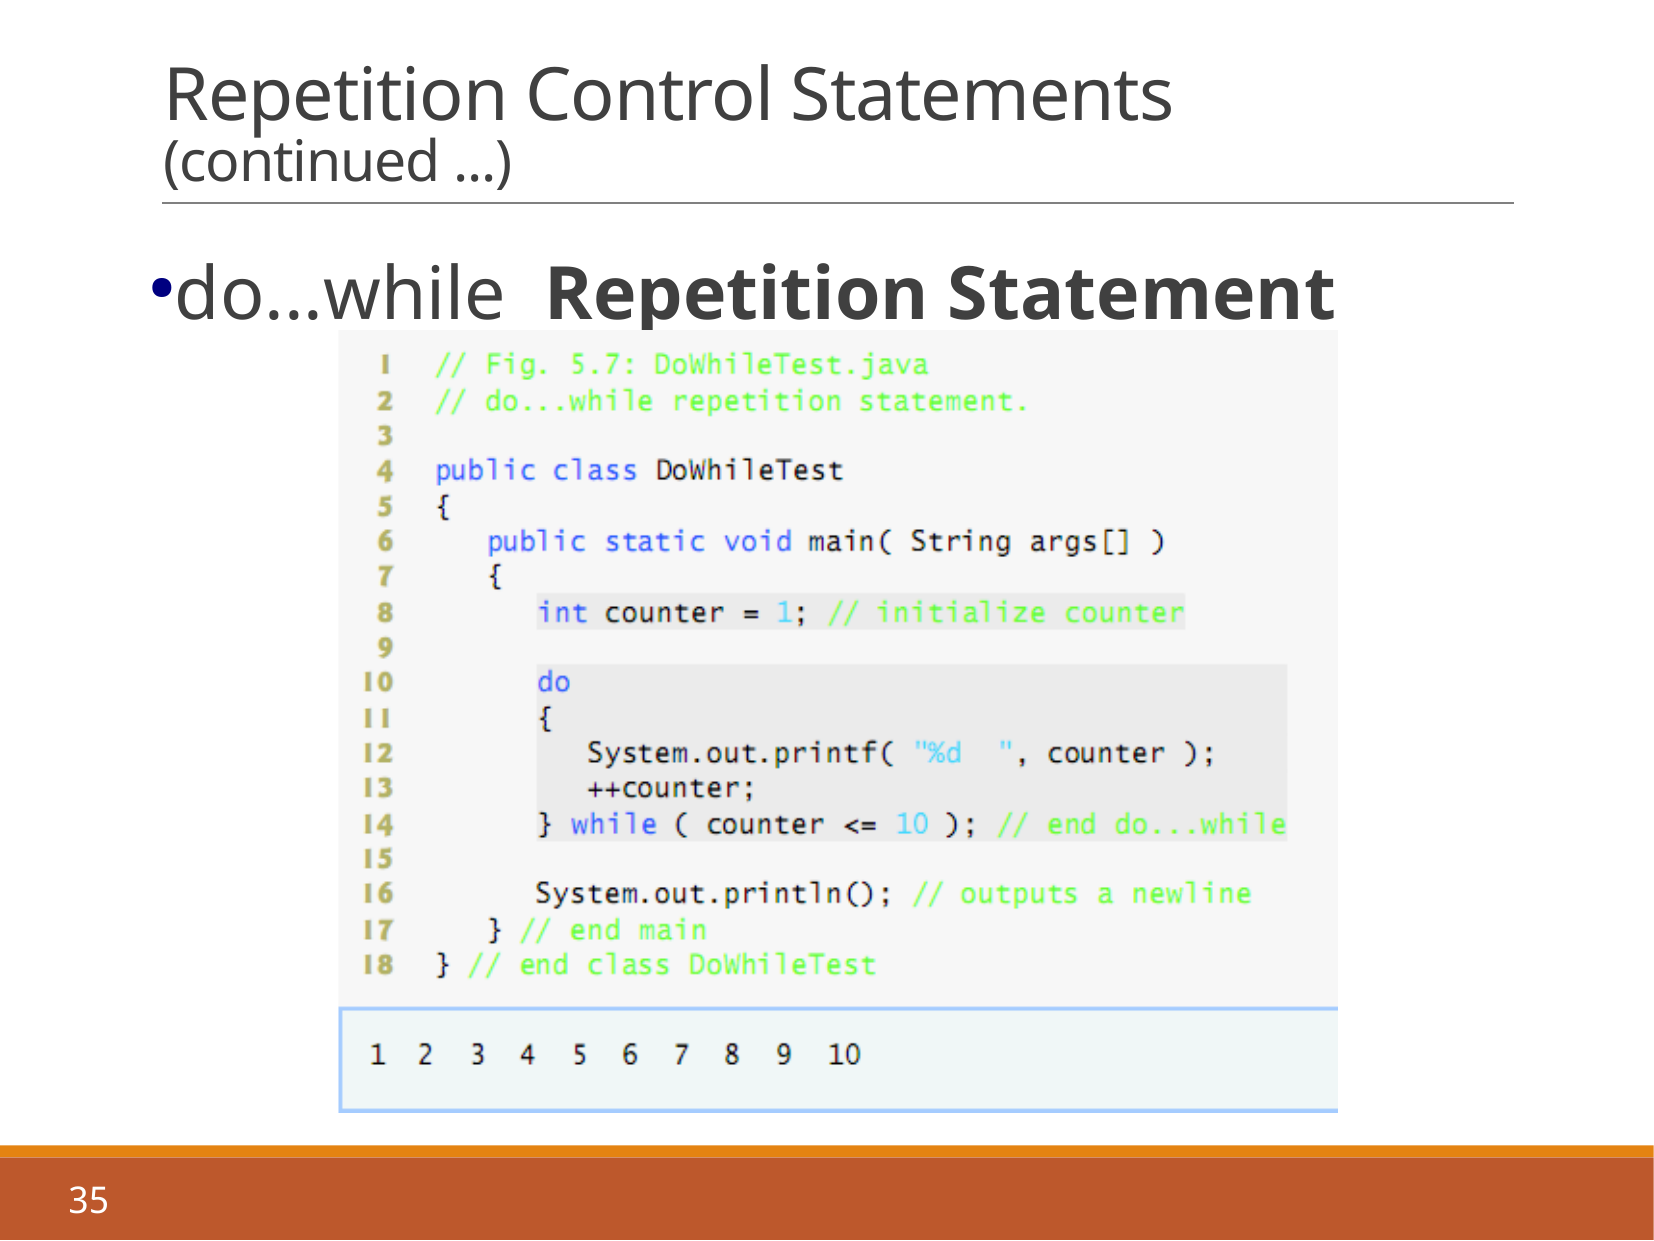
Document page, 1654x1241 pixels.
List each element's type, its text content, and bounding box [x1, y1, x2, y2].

picture [336, 329, 1338, 1114]
slide_number 35 [0, 1168, 178, 1235]
list do...while Repetition Statement [148, 238, 1513, 1065]
title Repetition Control Statements (continued ...) [148, 51, 1513, 201]
